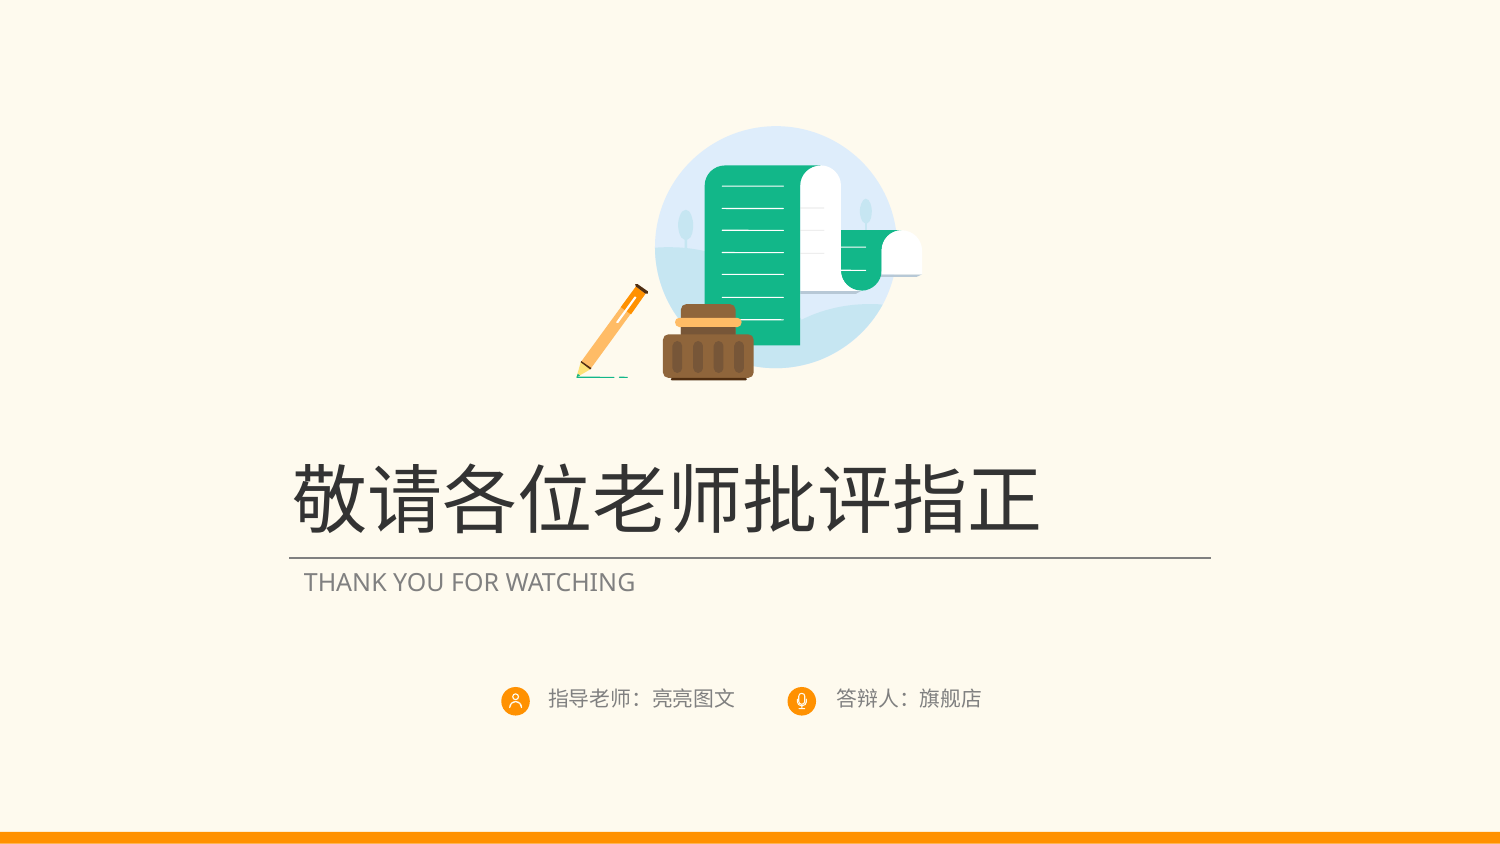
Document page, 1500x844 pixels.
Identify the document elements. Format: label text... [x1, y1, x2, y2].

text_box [576, 125, 923, 381]
text_box 答辩人：旗舰店 [822, 678, 998, 719]
text_box 指导老师：亮亮图文 [533, 678, 750, 719]
text_box [0, 830, 1500, 844]
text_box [787, 686, 817, 716]
text_box 敬请各位老师批评指正 [277, 445, 1223, 551]
text_box THANK YOU FOR WATCHING [289, 564, 1211, 598]
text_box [500, 686, 531, 716]
